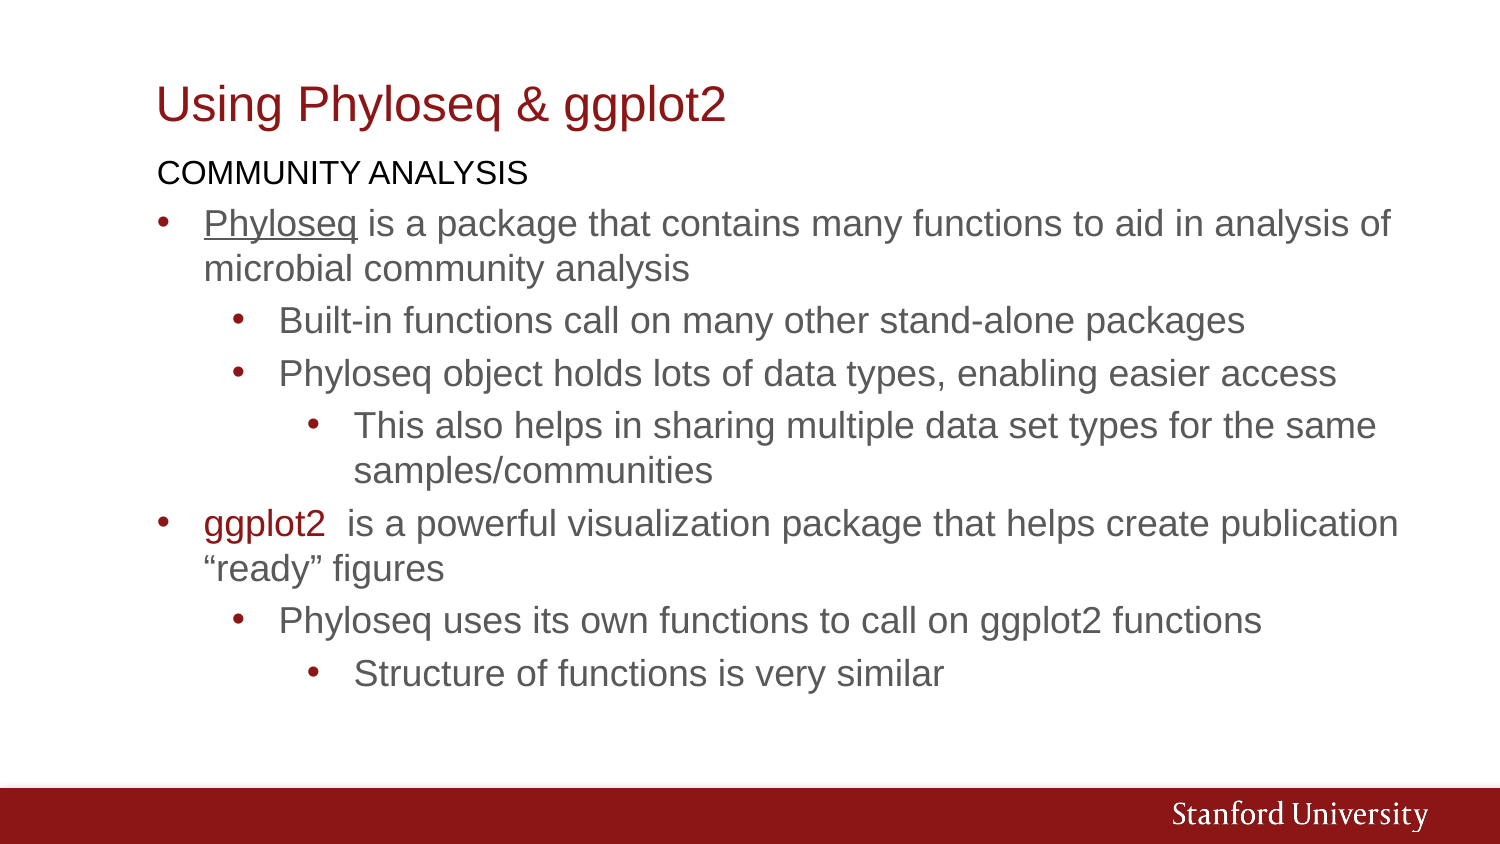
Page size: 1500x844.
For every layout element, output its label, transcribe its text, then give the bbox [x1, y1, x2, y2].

list Community Analysis Phyloseq is a package that contains many functions to aid in analysis of microbial community analysis Built-in functions call on many other stand-alone packages Phyloseq object holds lots of data types, enabling easier access This also helps in sharing multiple data set types for the same samples/communities ggplot2 is a powerful visualization package that helps create publication “ready” figures Phyloseq uses its own functions to call on ggplot2 functions Structure of functions is very similar [156, 143, 1421, 561]
title Using Phyloseq & ggplot2 [155, 58, 1420, 140]
picture [1173, 800, 1428, 832]
